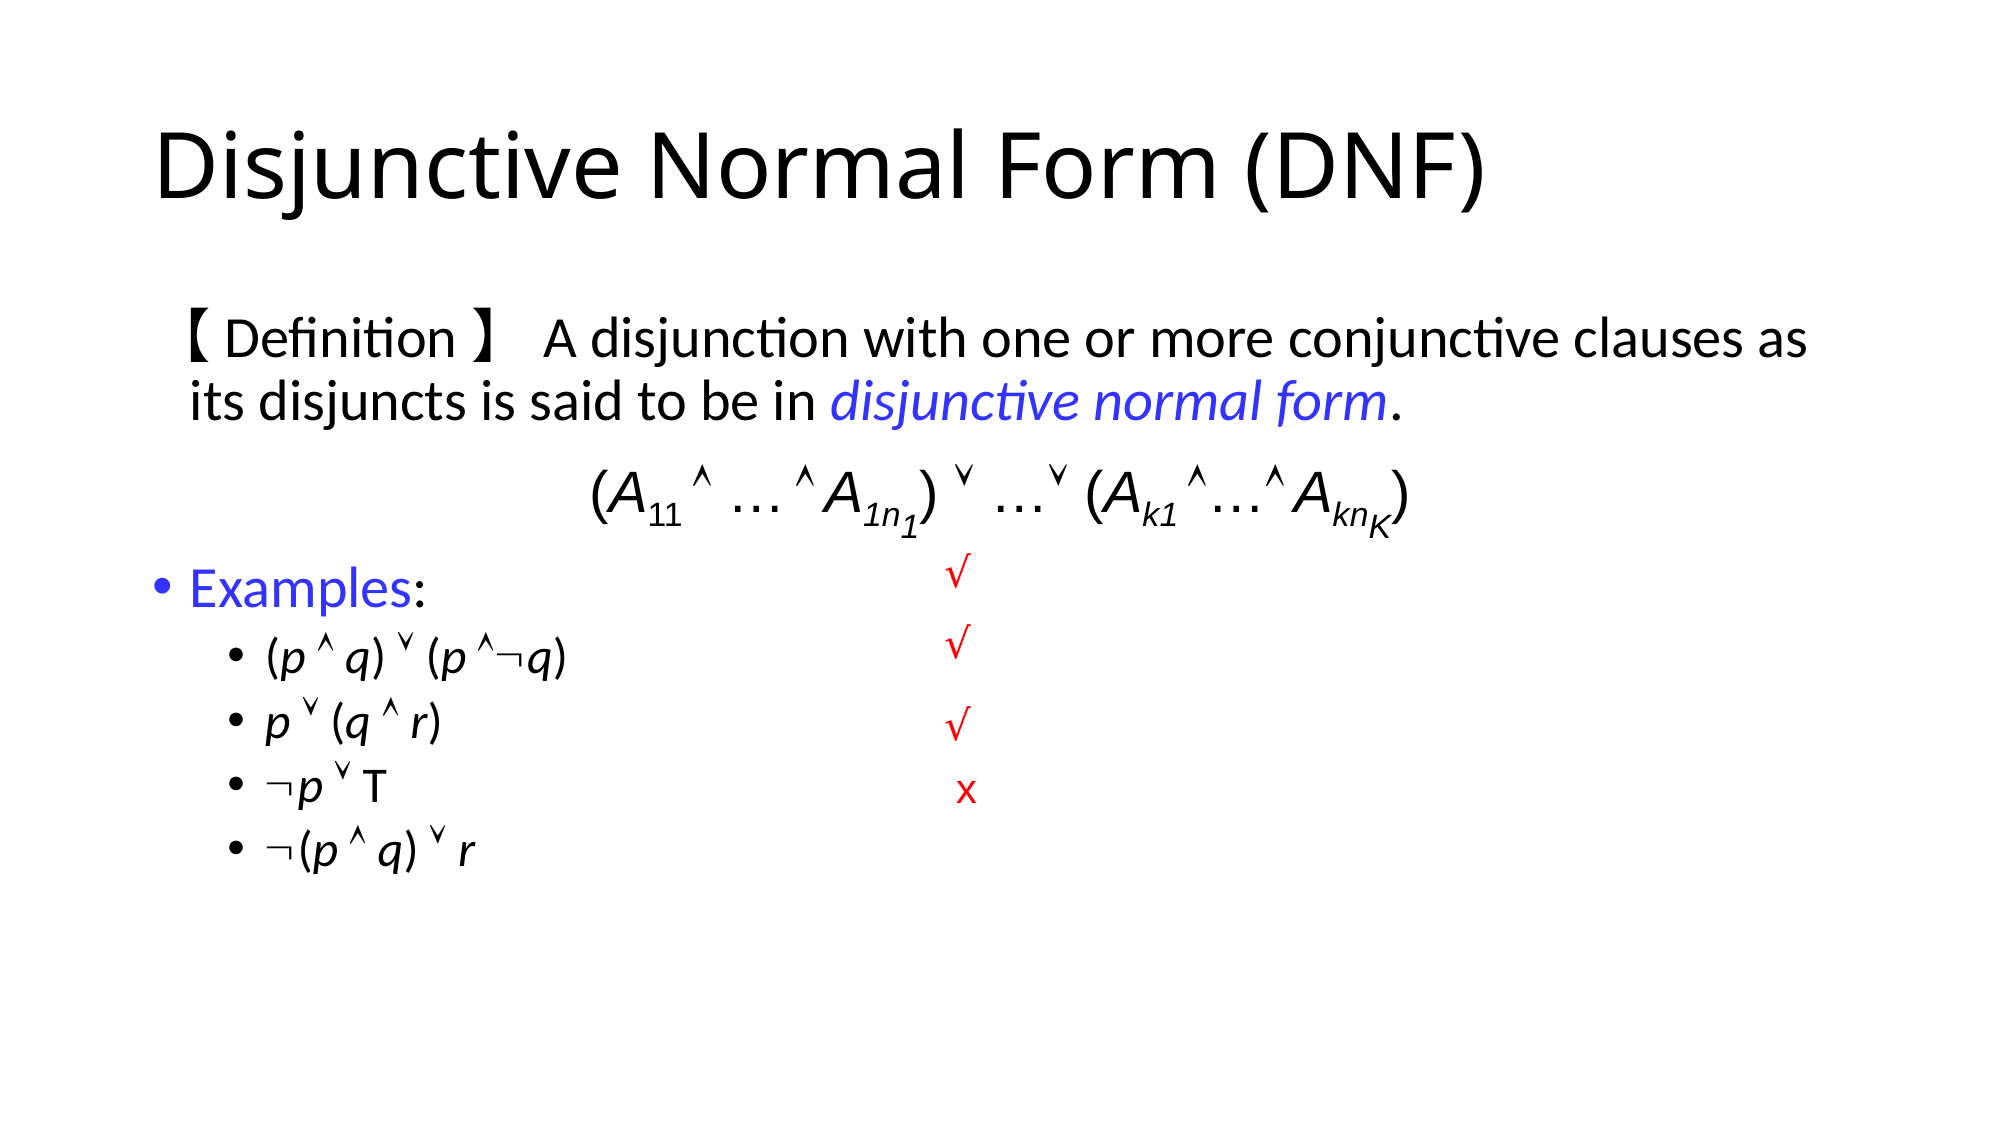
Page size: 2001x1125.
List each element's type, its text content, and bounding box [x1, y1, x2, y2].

text_box √ [929, 538, 989, 604]
list 【Definition】A disjunction with one or more conjunctive clauses as its disjuncts is said to be in disjunctive normal form. (A11  …  A1n1)  … (Ak1 … AknK) Examples: (p  q)  (p q) p  (q  r) p  T (p  q)  r [137, 299, 1863, 1014]
text_box √ [929, 609, 989, 674]
text_box √ [929, 691, 989, 756]
title Disjunctive Normal Form (DNF) [137, 59, 1863, 278]
text_box x [941, 754, 1000, 820]
